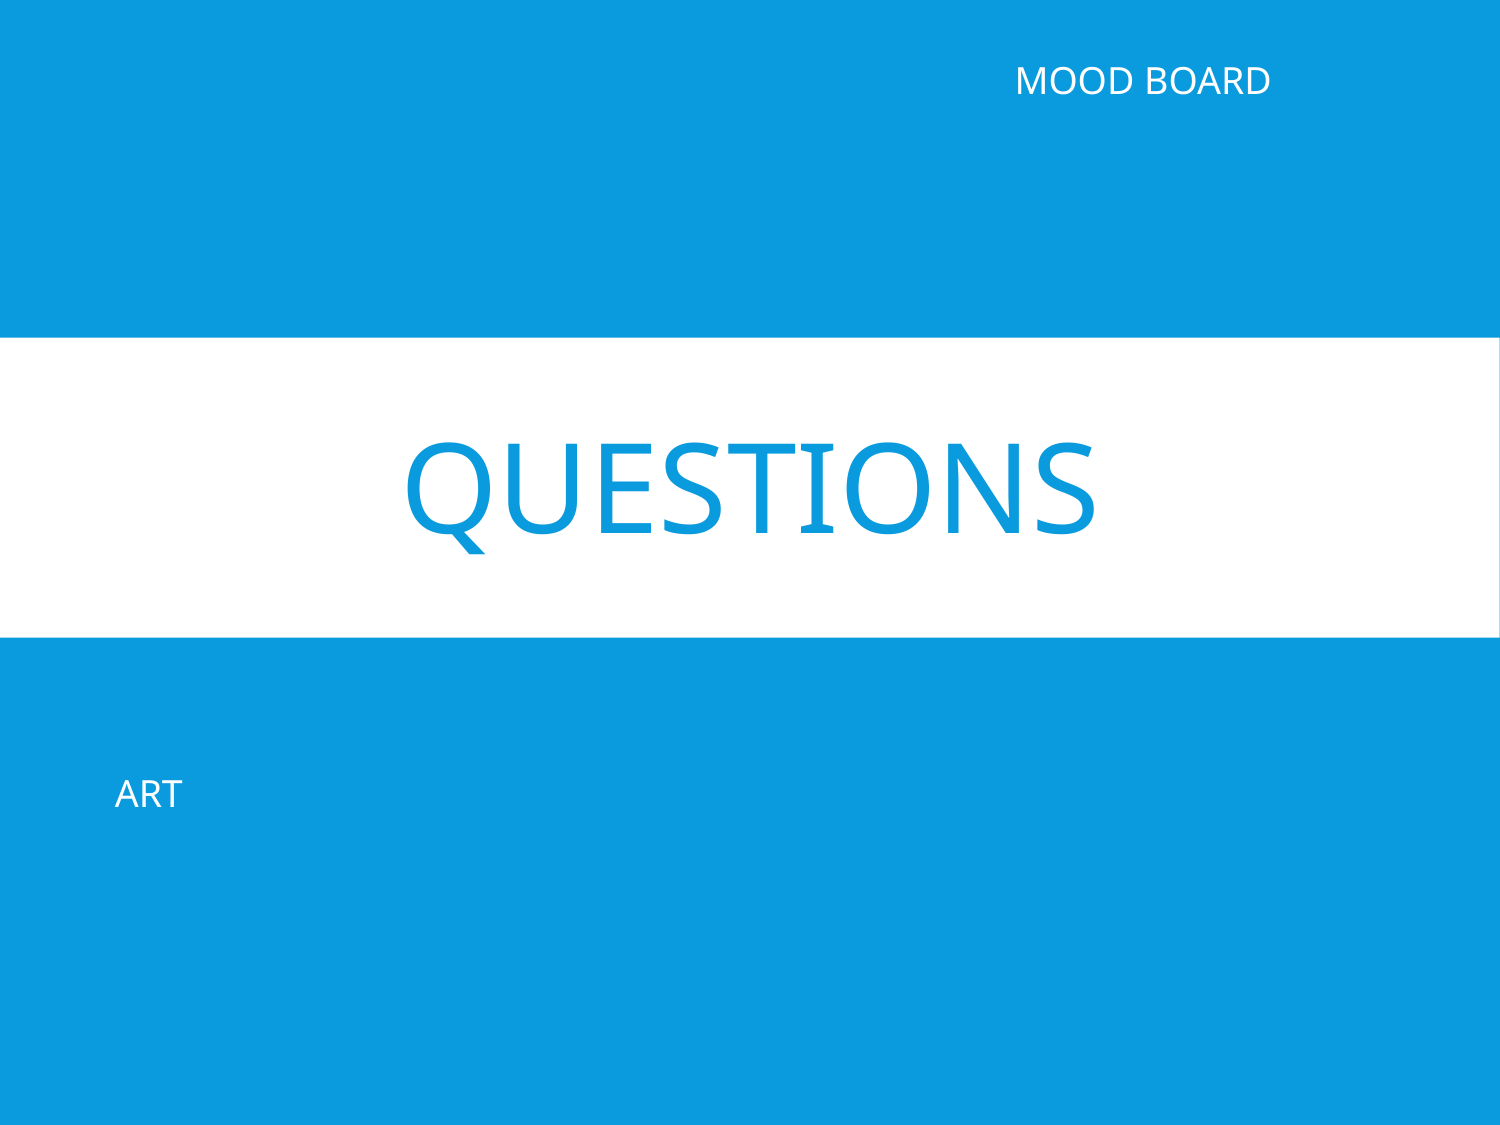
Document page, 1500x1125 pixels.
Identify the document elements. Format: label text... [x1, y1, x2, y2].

text_box MOOD BOARD [999, 49, 1438, 110]
text_box ART [99, 762, 675, 823]
title Questions [45, 355, 1457, 641]
